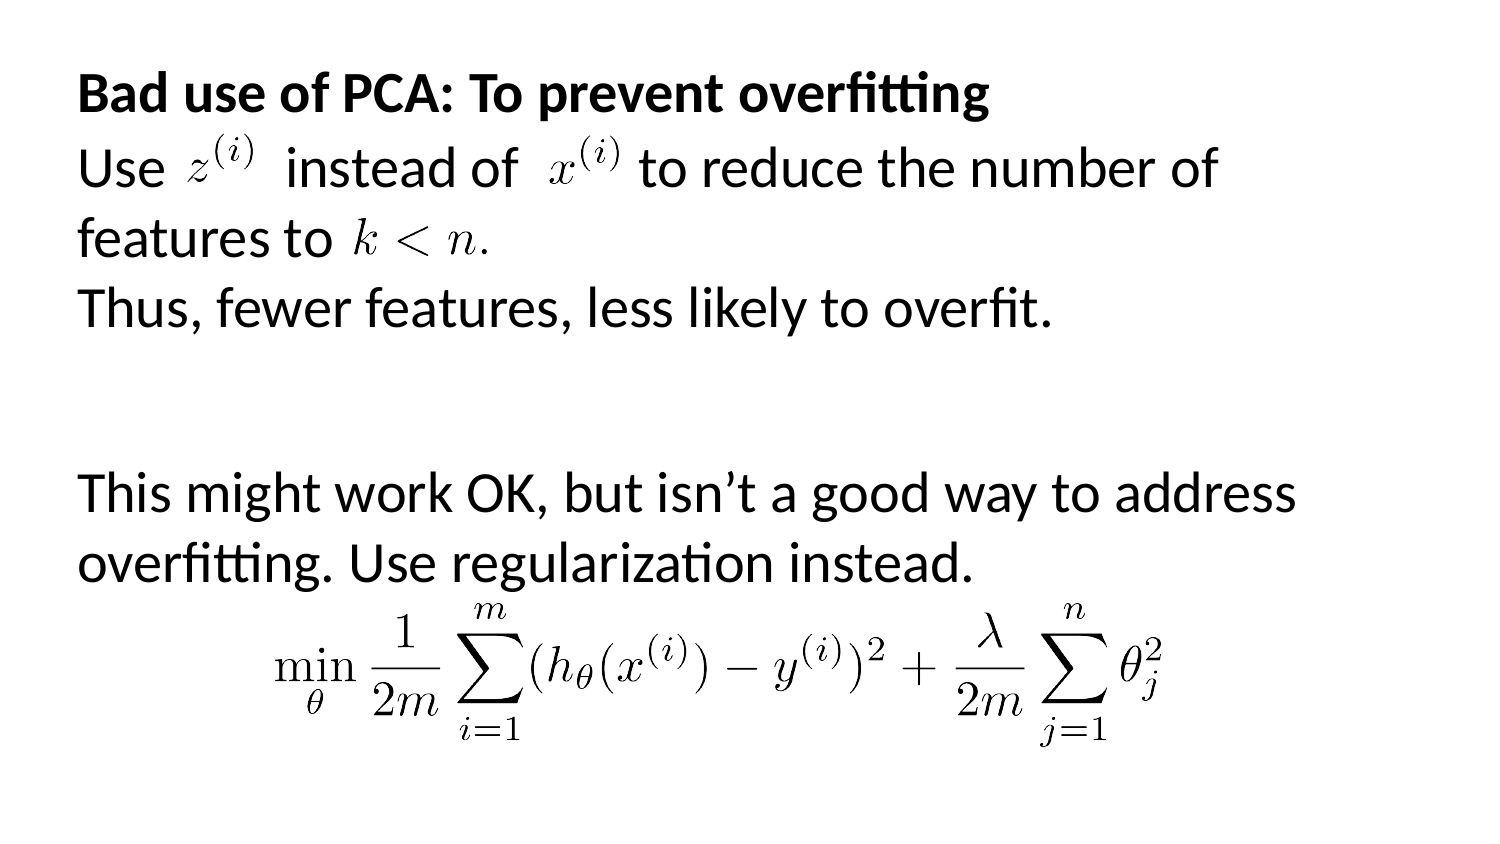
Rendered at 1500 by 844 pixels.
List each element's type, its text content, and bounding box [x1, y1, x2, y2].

text_box This might work OK, but isn’t a good way to address overfitting. Use regularization instead. [62, 446, 1425, 602]
picture [354, 218, 487, 256]
picture [549, 135, 620, 184]
picture [187, 132, 253, 182]
picture [274, 603, 1161, 747]
text_box Bad use of PCA: To prevent overfitting [62, 46, 1425, 121]
text_box Use instead of to reduce the number of features to Thus, fewer features, less likely to overfit. [62, 121, 1425, 347]
